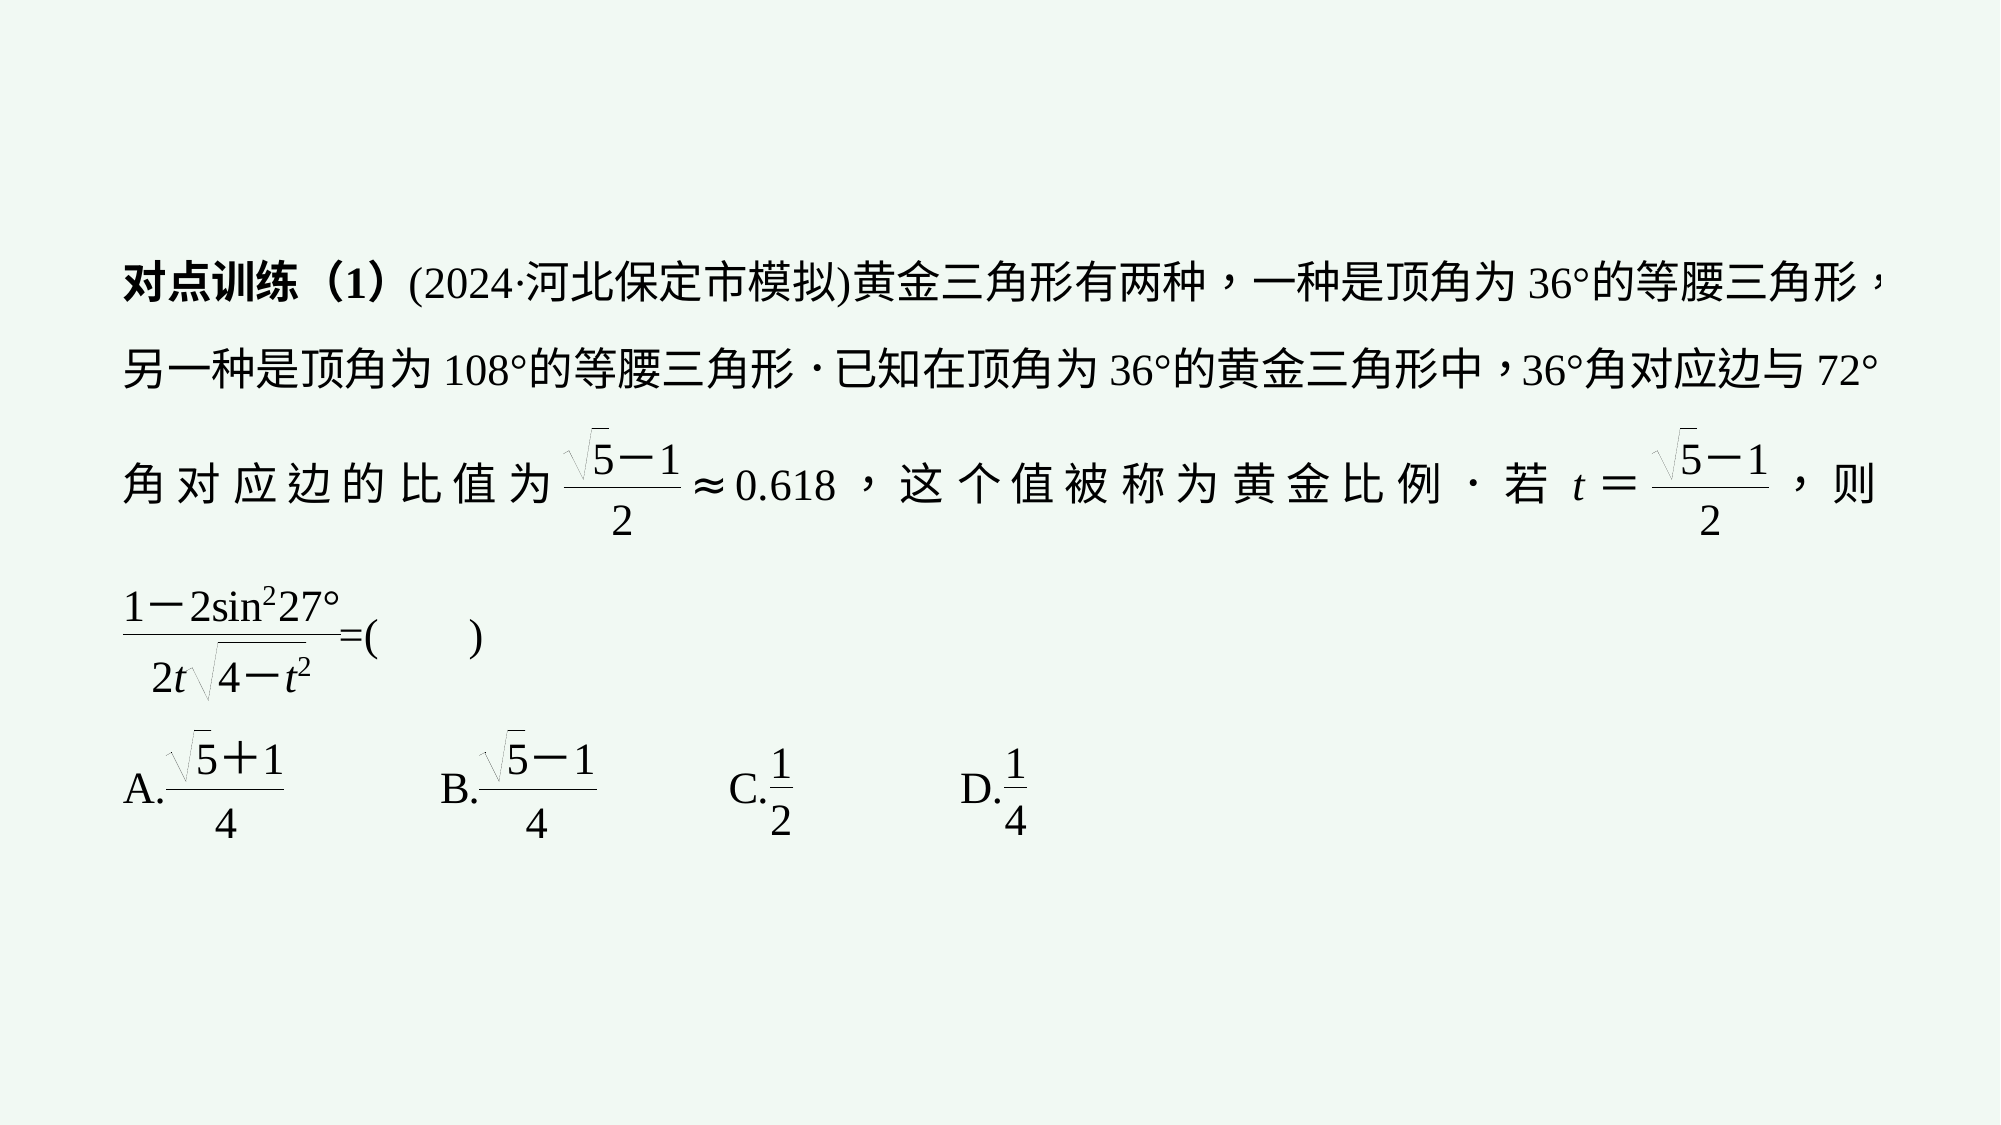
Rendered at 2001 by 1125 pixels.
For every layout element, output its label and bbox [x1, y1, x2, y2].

text_box [122, 254, 1881, 877]
